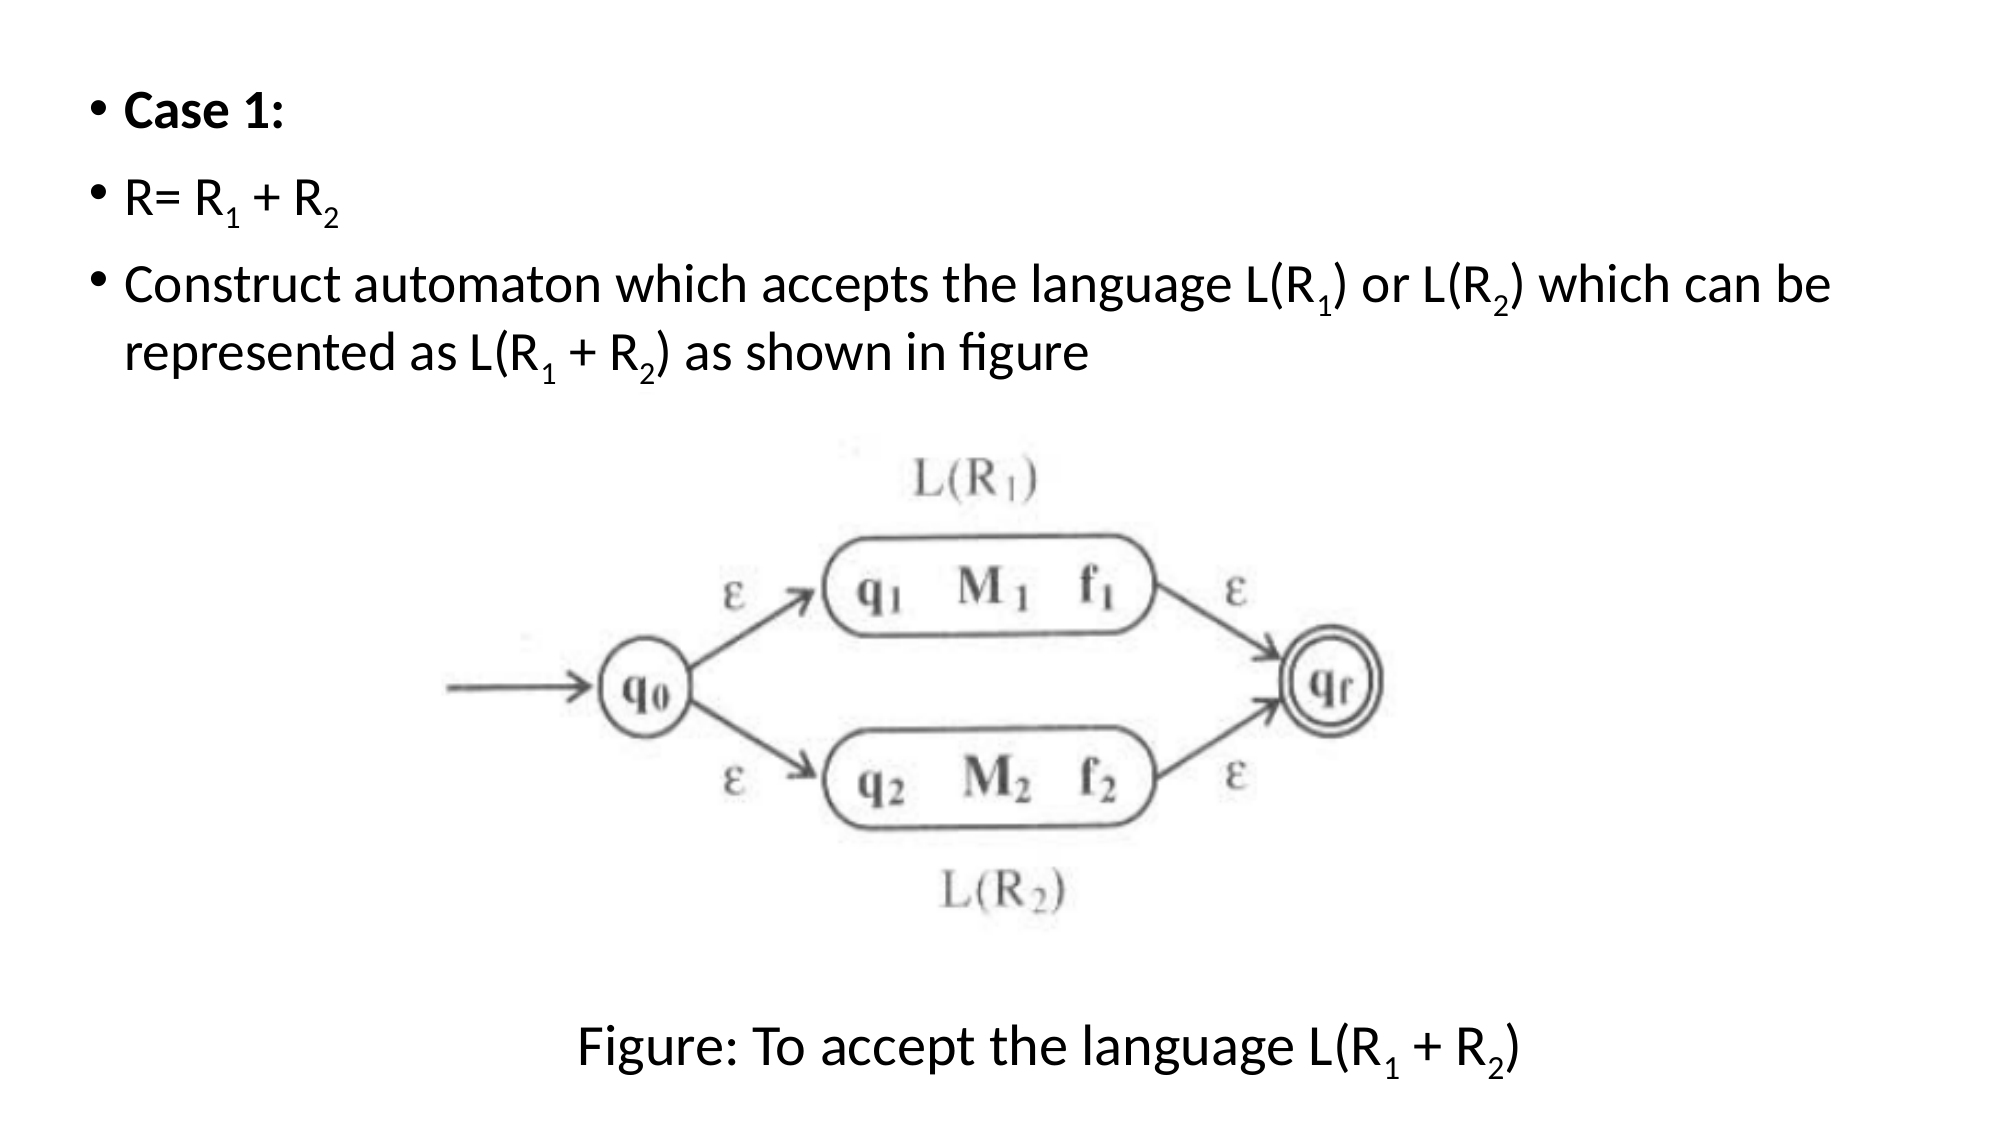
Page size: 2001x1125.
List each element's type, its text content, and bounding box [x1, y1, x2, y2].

text_box Figure: To accept the language L(R1 + R2) [563, 999, 1549, 1094]
picture [396, 392, 1413, 965]
list Case 1: R= R1 + R2 Construct automaton which accepts the language L(R1) or L(R2) which can be represented as L(R1 + R2) as shown in figure [73, 73, 1863, 393]
